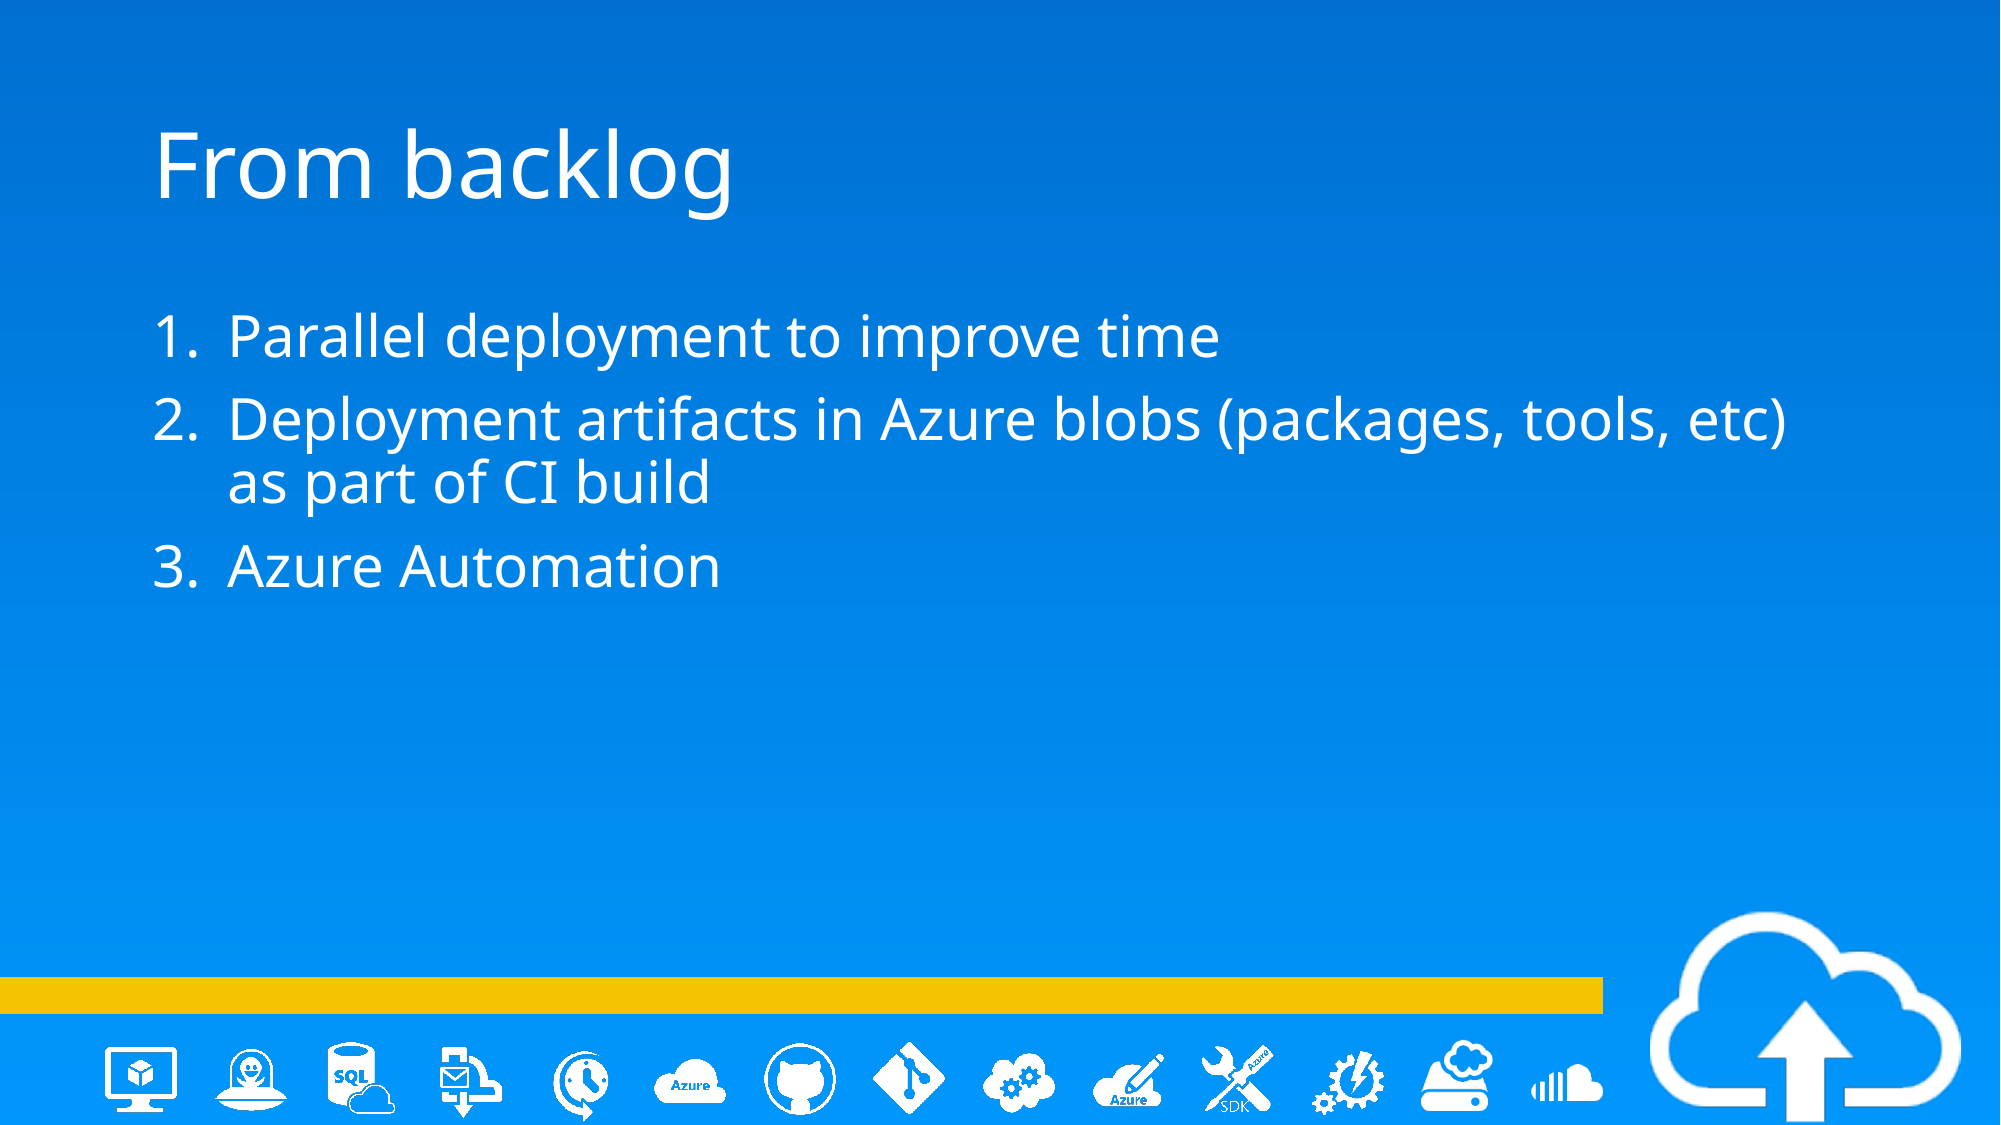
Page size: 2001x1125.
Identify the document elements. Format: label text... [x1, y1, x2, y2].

picture [873, 1042, 945, 1114]
picture [1531, 1064, 1603, 1101]
picture [105, 1044, 177, 1115]
picture [1312, 1047, 1384, 1118]
picture [1202, 1042, 1274, 1114]
picture [654, 1045, 726, 1117]
picture [1421, 1039, 1493, 1111]
picture [983, 1047, 1055, 1118]
title From backlog [137, 59, 1863, 278]
picture [1093, 1044, 1164, 1116]
picture [1650, 864, 1962, 1125]
picture [325, 1042, 397, 1114]
picture [215, 1044, 287, 1115]
picture [545, 1051, 616, 1122]
picture [764, 1043, 836, 1115]
picture [435, 1047, 507, 1118]
list Parallel deployment to improve time Deployment artifacts in Azure blobs (packages, tools, etc) as part of CI build Azure Automation [137, 299, 1863, 944]
